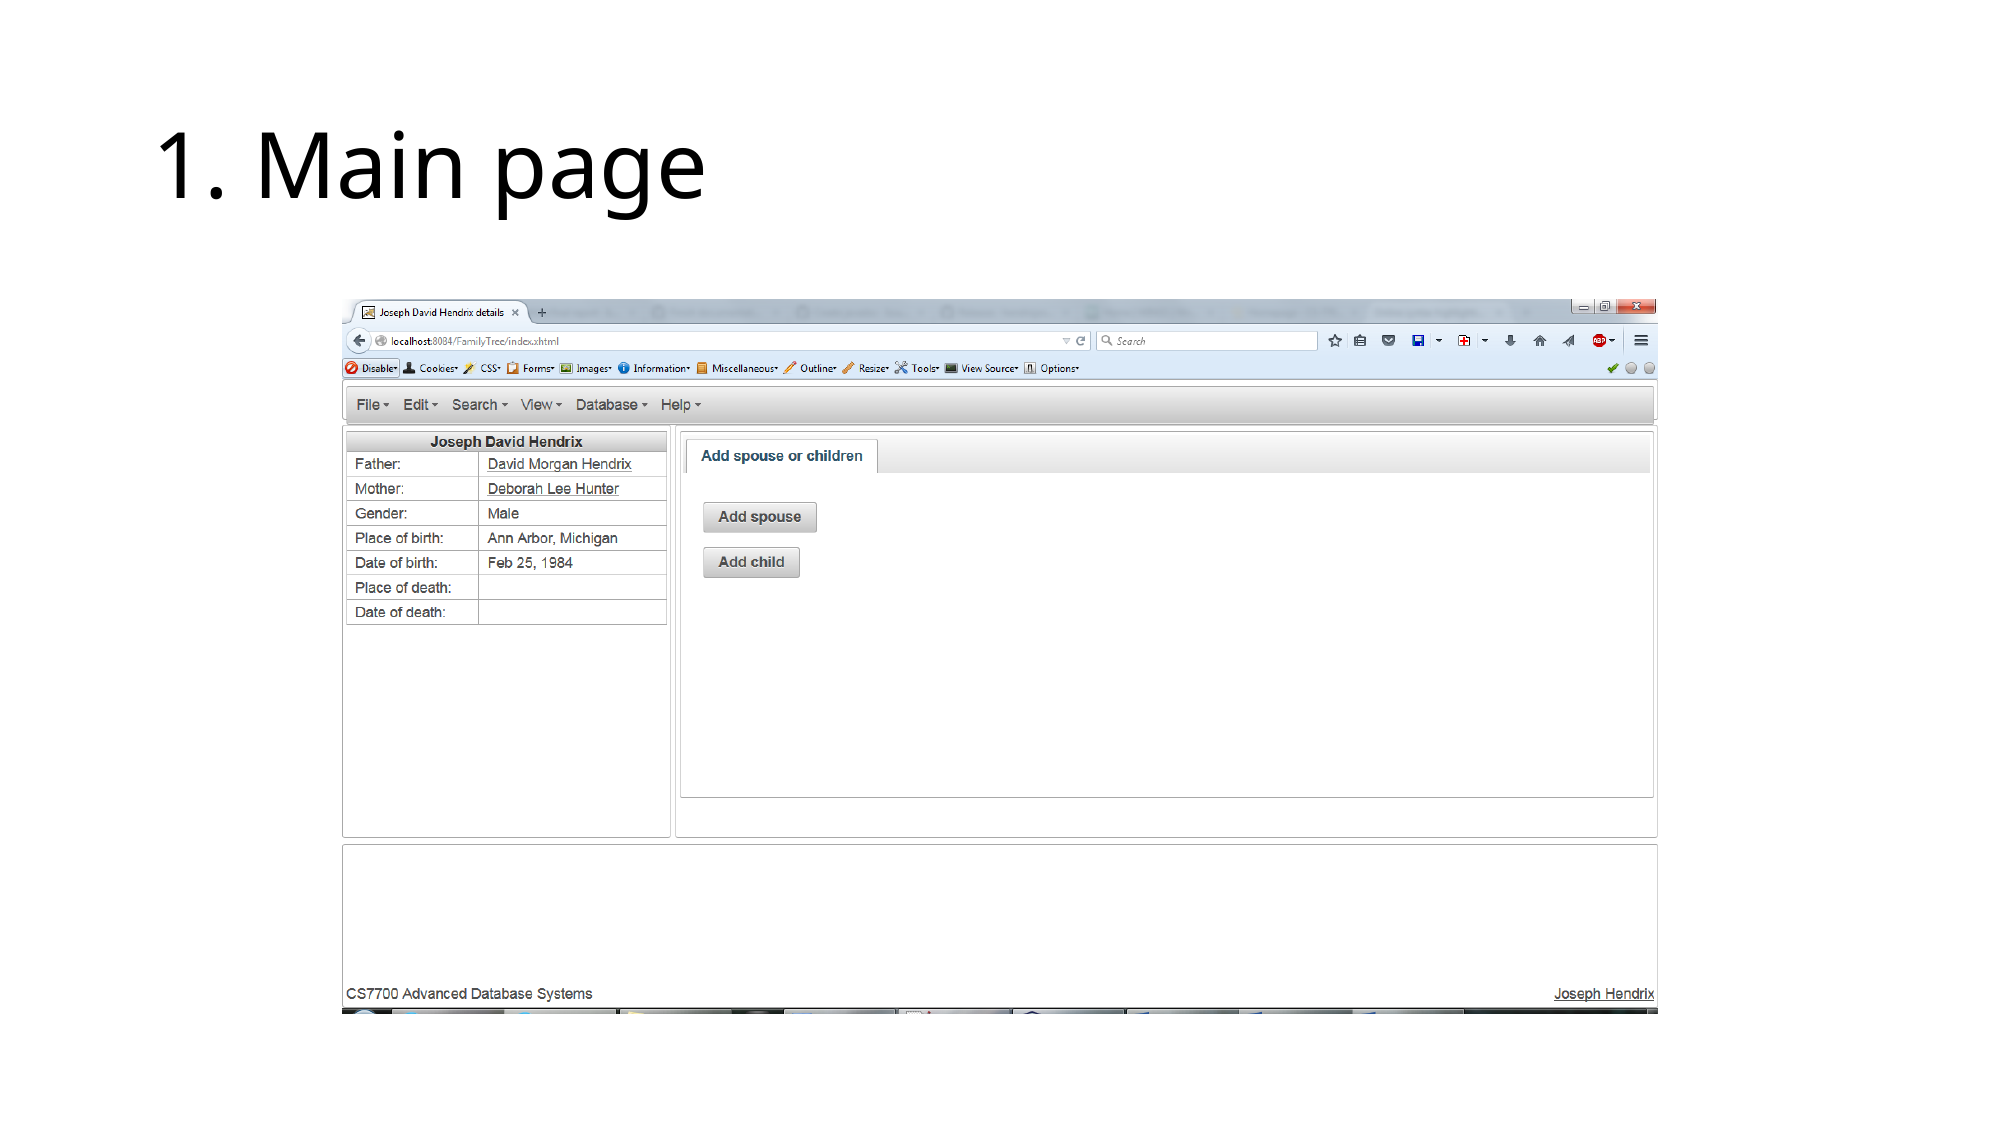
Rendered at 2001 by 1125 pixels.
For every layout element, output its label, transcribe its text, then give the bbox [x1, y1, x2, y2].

title 1. Main page [137, 59, 1863, 278]
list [342, 299, 1658, 1014]
